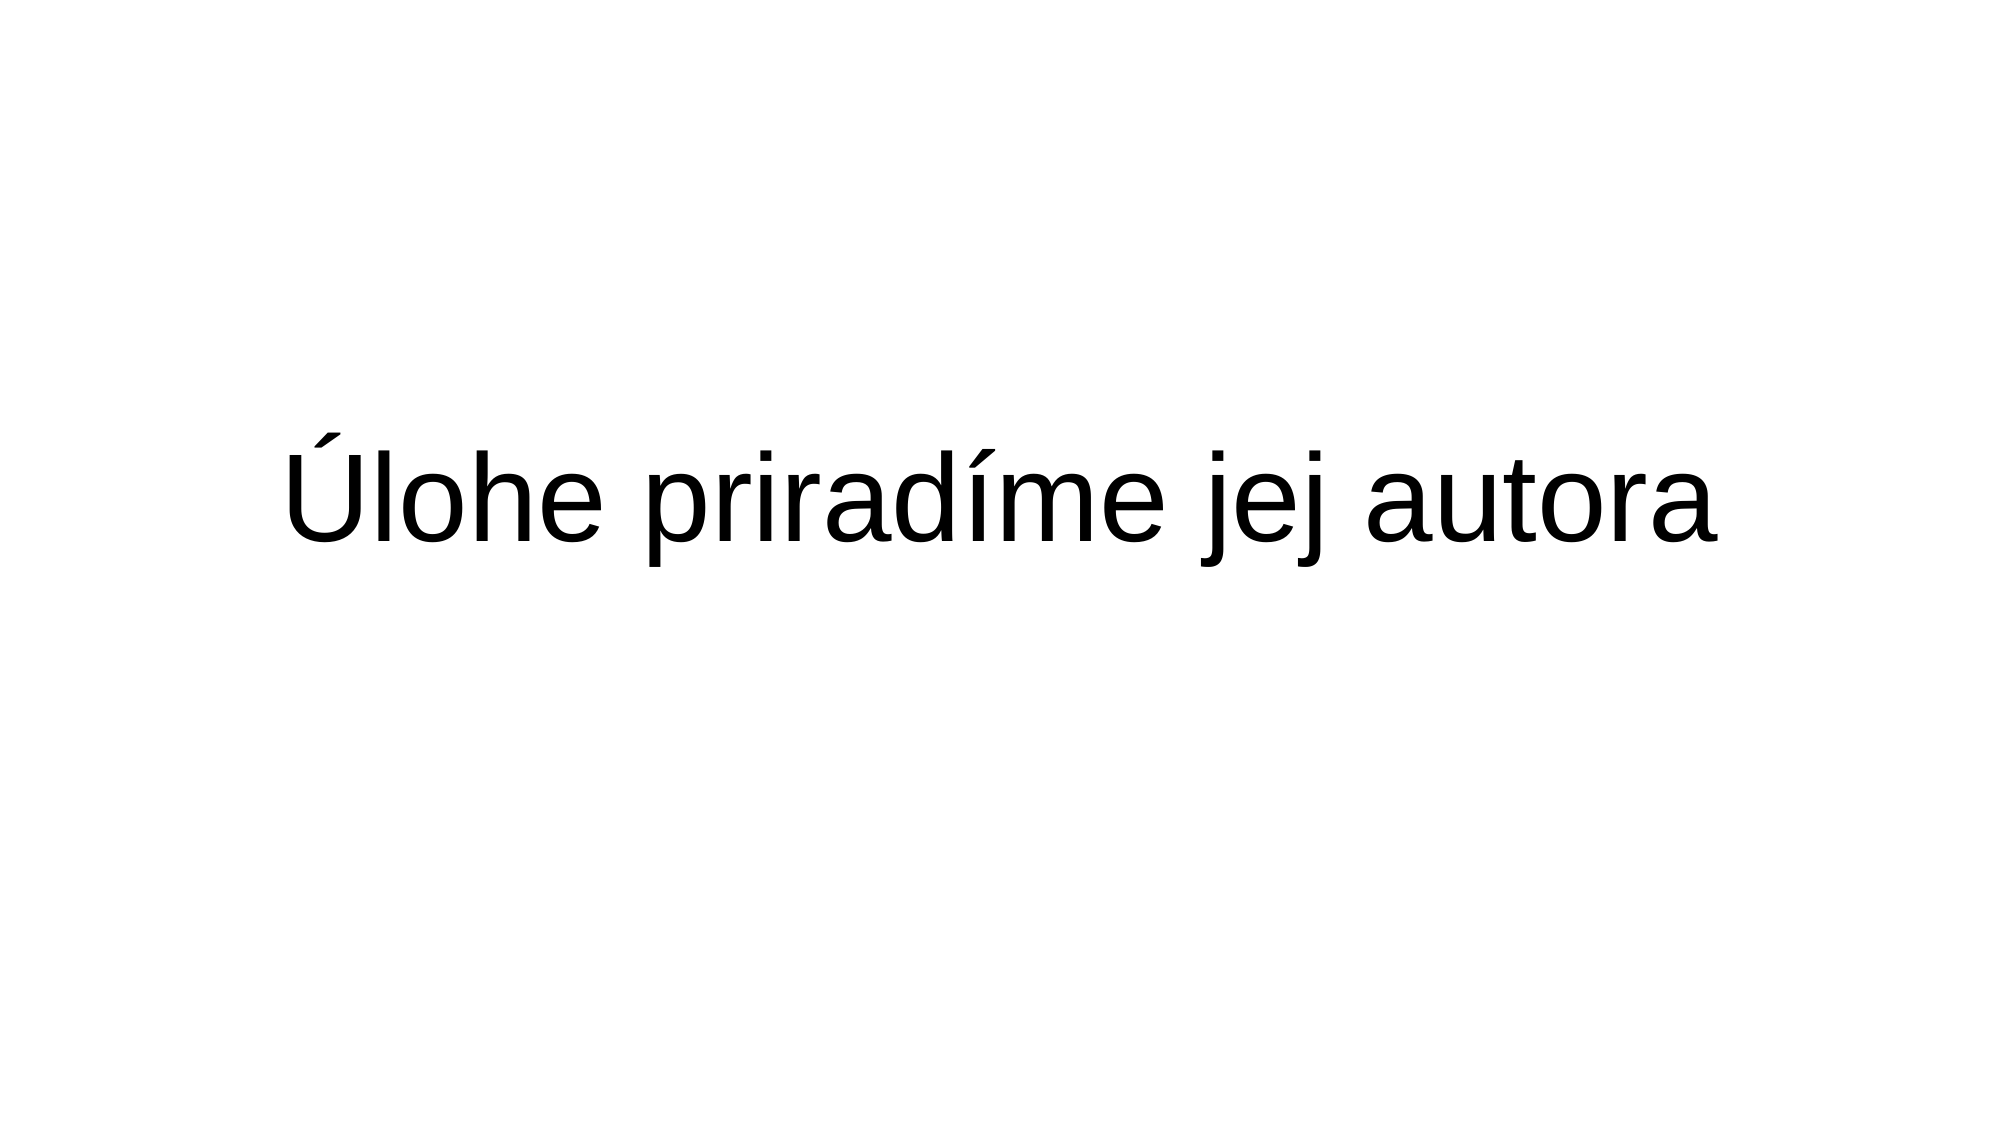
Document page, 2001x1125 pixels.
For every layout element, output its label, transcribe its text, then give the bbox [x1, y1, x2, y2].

title Úlohe priradíme jej autora [249, 334, 1750, 726]
